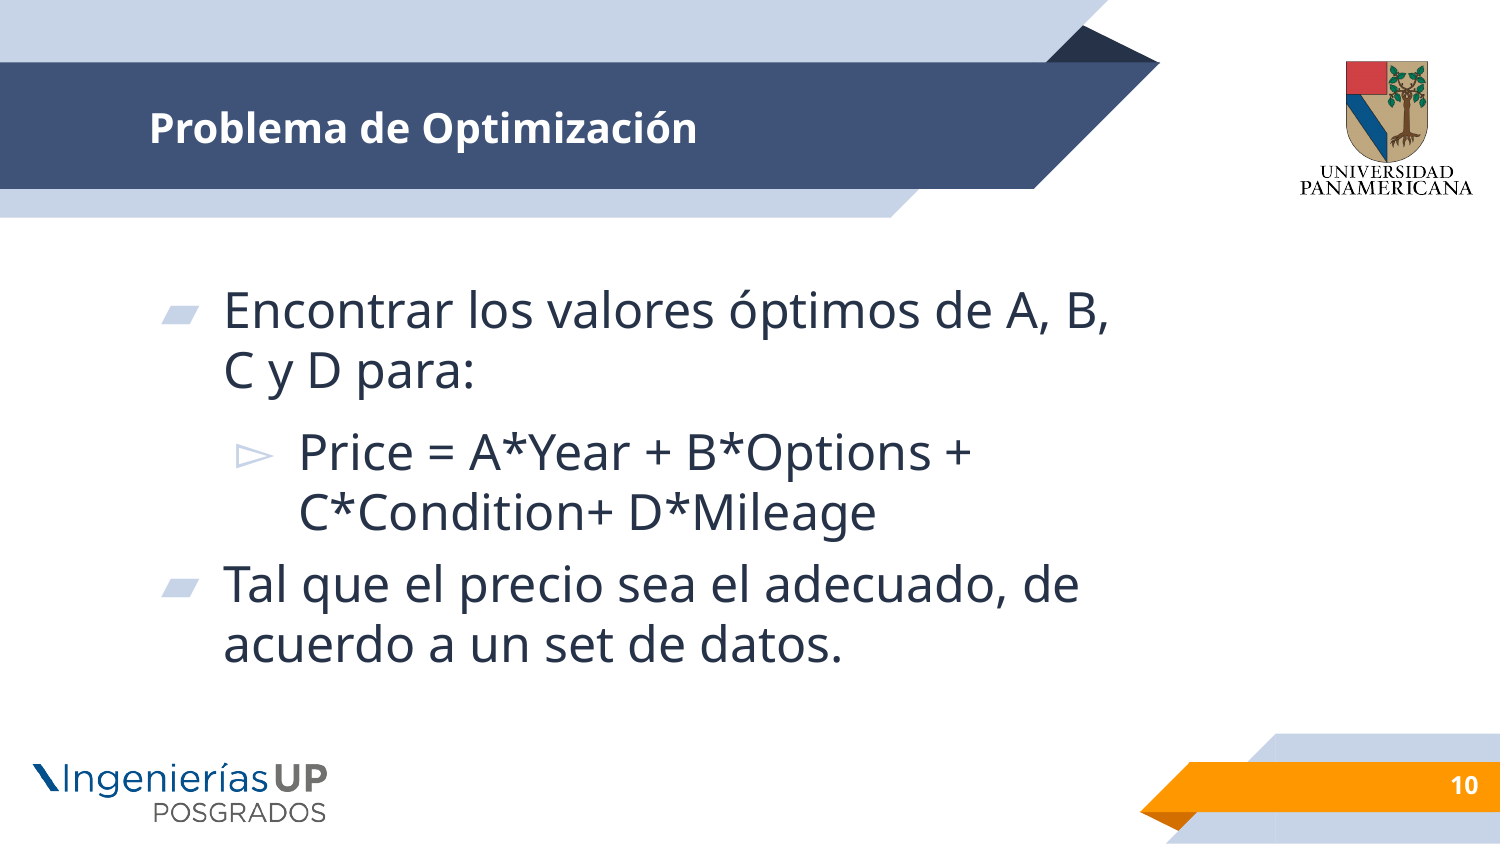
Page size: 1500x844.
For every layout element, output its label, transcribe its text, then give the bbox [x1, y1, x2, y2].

slide_number 10 [1249, 760, 1494, 813]
picture [1286, 44, 1490, 210]
list Encontrar los valores óptimos de A, B, C y D para: Price = A*Year + B*Options + C*Condition+ D*Mileage Tal que el precio sea el adecuado, de acuerdo a un set de datos. [133, 217, 1140, 734]
title Problema de Optimización [133, 64, 1035, 190]
picture [15, 737, 344, 844]
